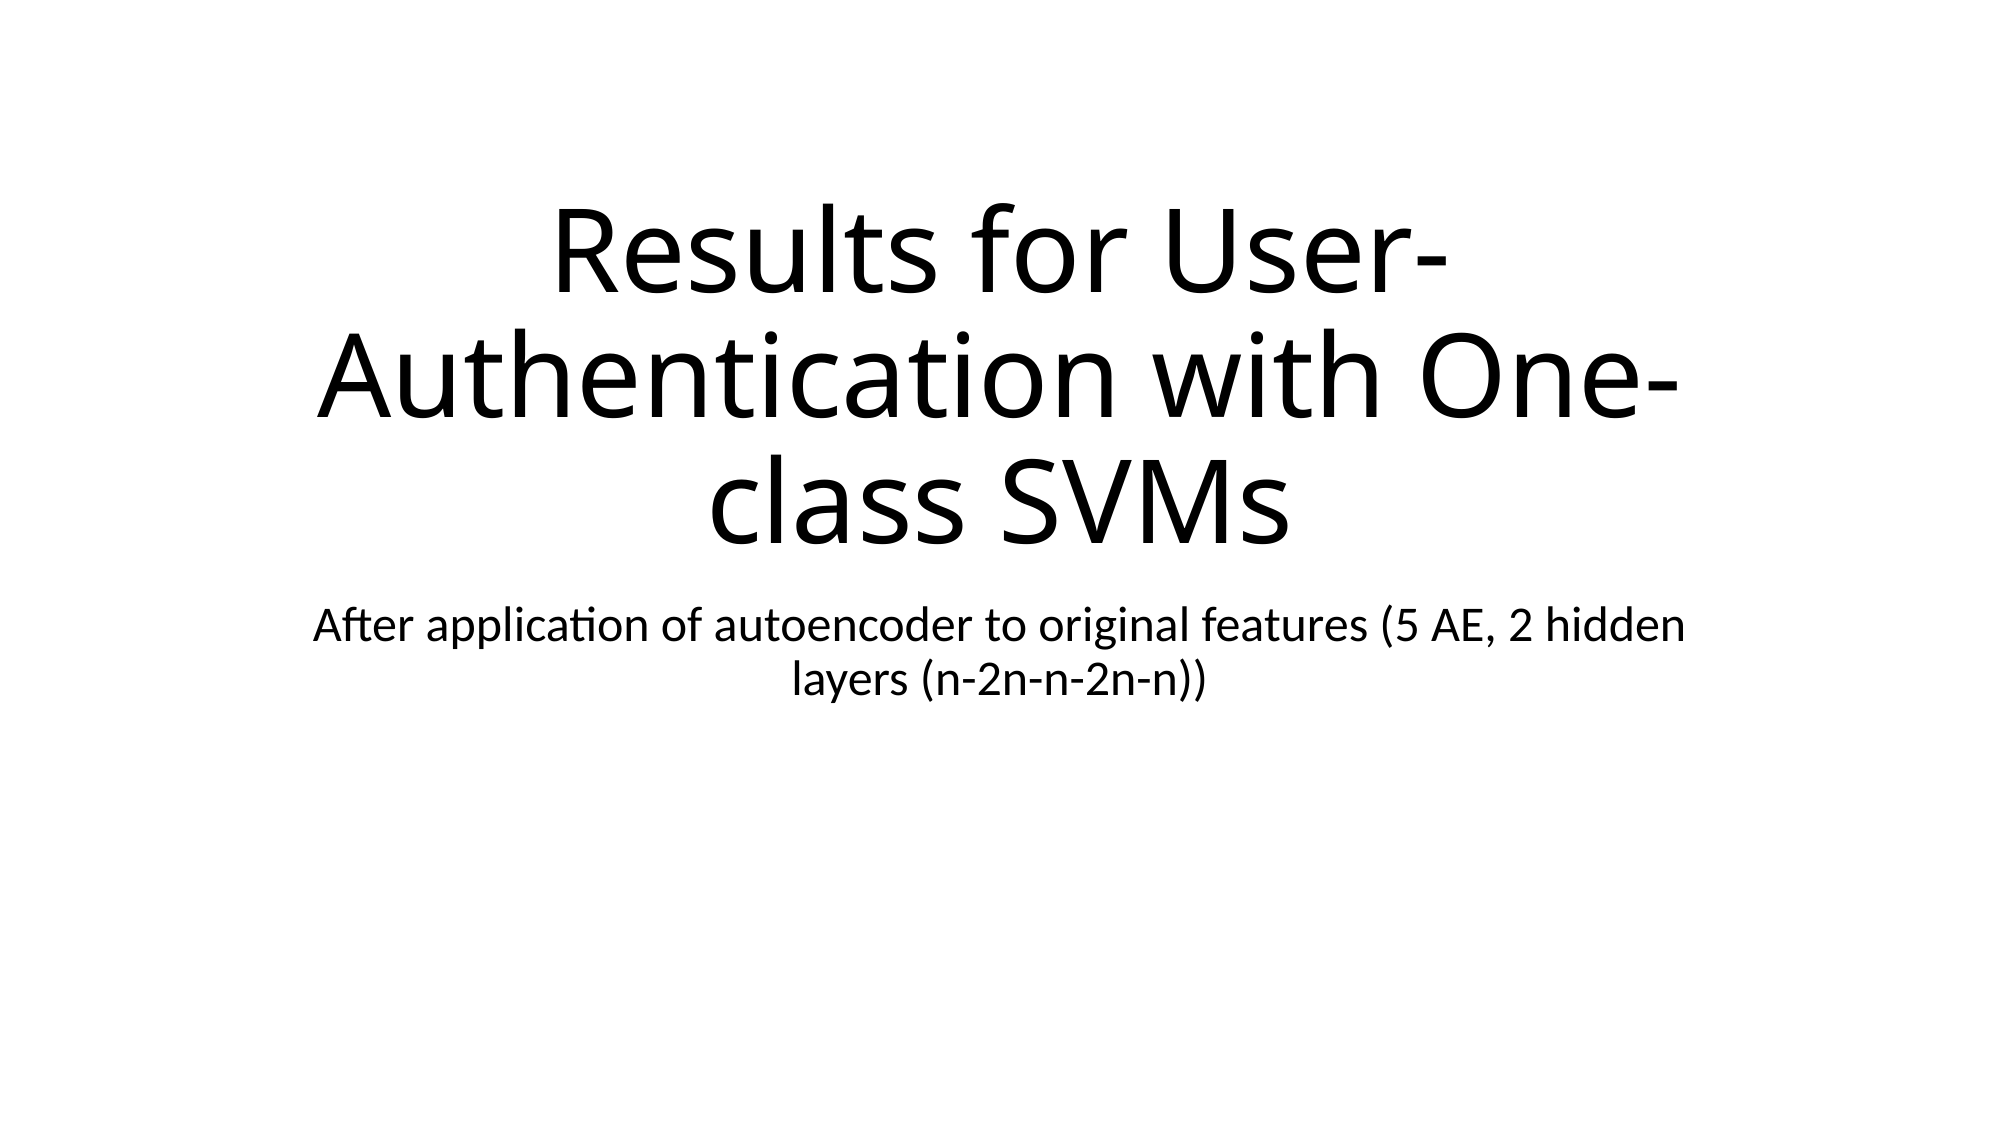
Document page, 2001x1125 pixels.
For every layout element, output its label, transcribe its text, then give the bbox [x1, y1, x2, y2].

subtitle After application of autoencoder to original features (5 AE, 2 hidden layers (n-2n-n-2n-n)) [249, 590, 1750, 863]
title Results for User-Authentication with One-class SVMs [249, 184, 1750, 576]
